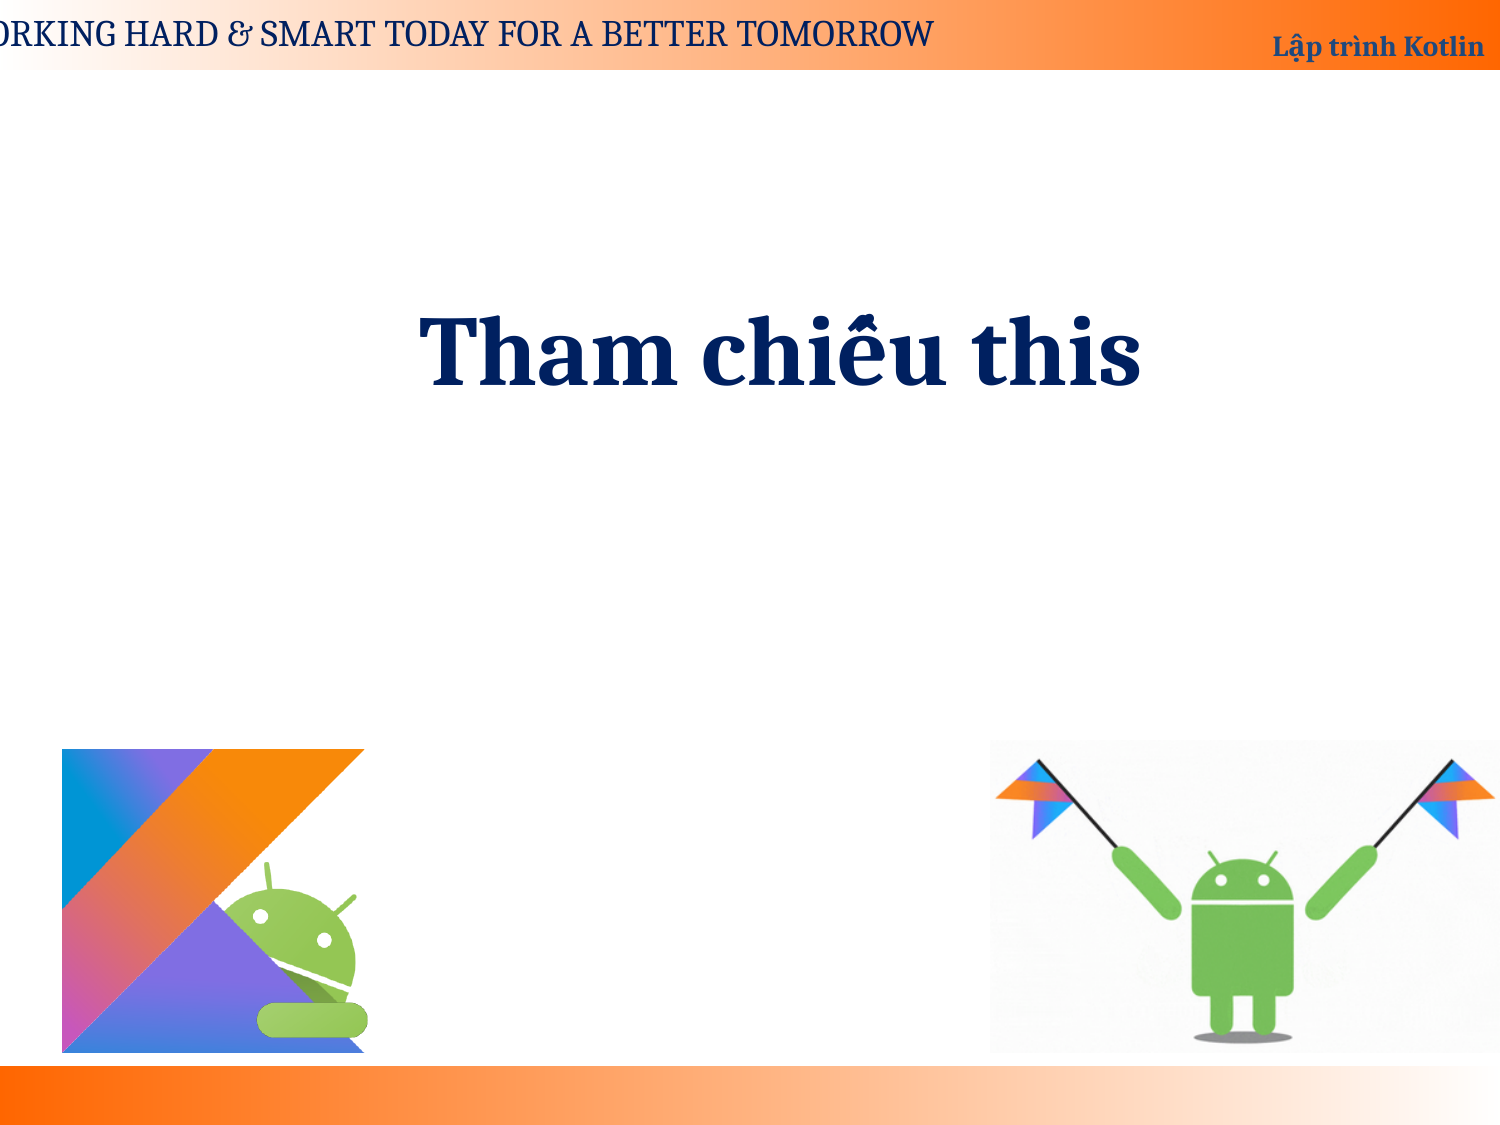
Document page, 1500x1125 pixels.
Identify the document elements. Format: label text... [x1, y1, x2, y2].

text_box Tham chiếu this [187, 237, 1375, 454]
picture [62, 749, 369, 1053]
picture [990, 739, 1500, 1053]
